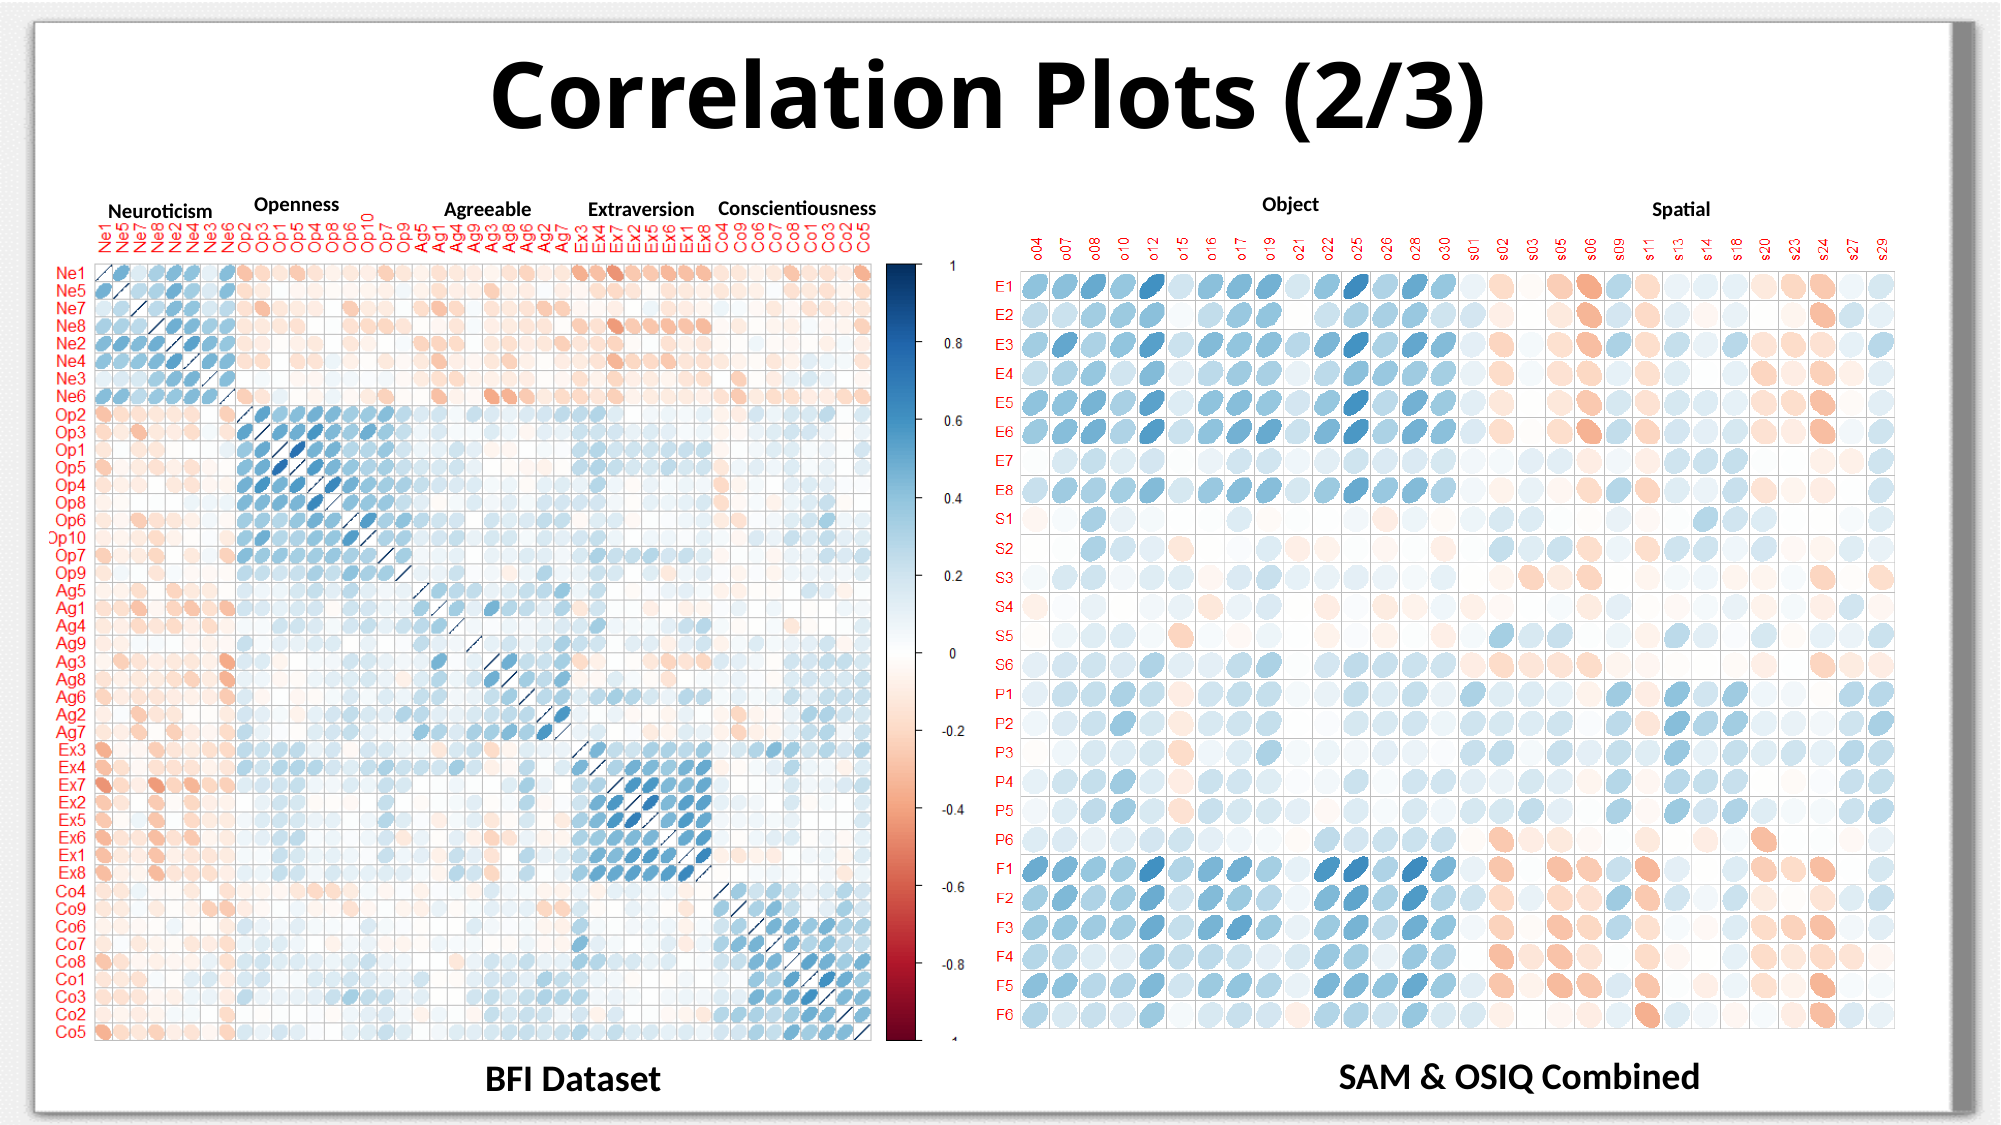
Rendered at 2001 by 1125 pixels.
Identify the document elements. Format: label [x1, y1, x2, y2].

text_box [0, 2, 2000, 1125]
